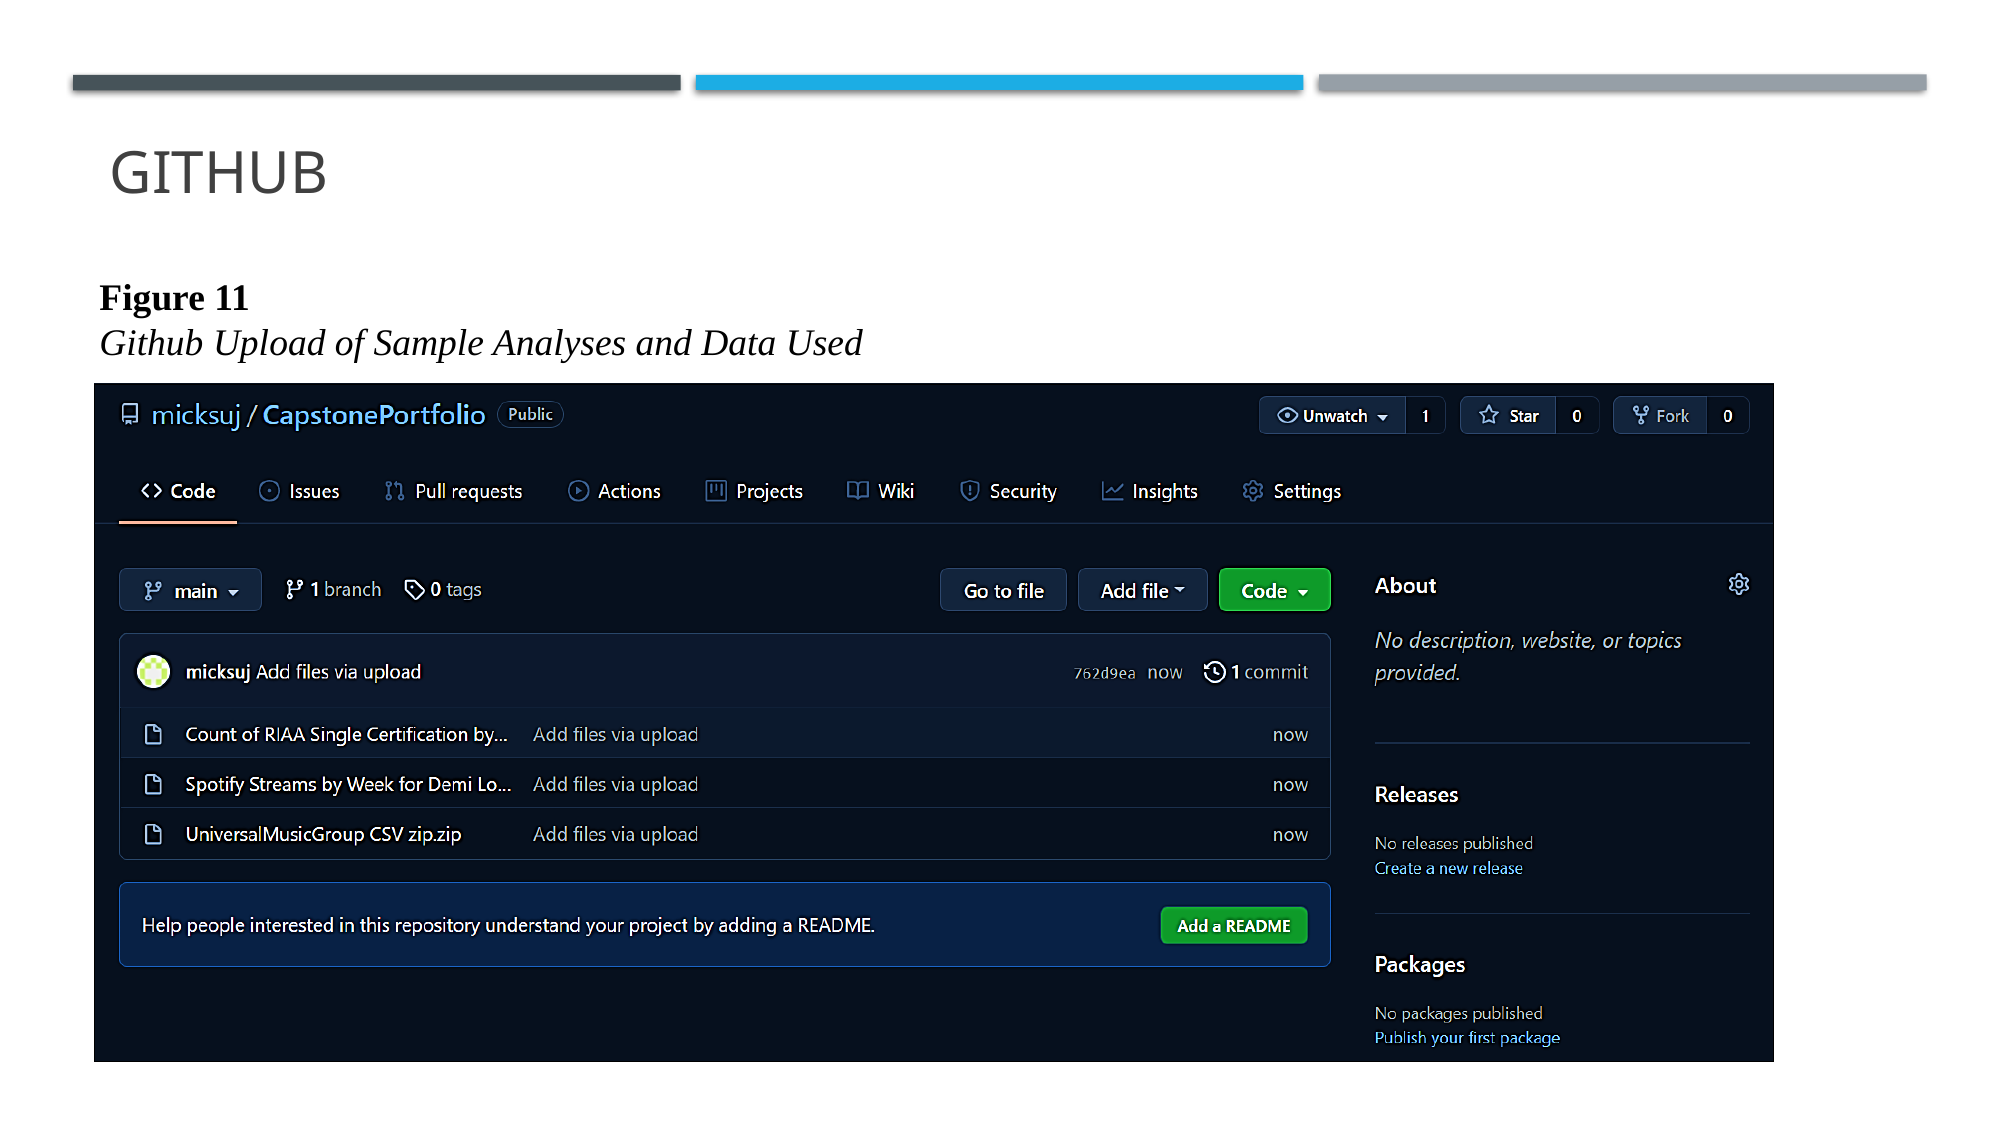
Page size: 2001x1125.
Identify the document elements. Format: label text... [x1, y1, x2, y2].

picture [93, 383, 1774, 1063]
text_box Figure 11 Github Upload of Sample Analyses and Data Used [84, 265, 1610, 371]
title Github [94, 119, 1904, 213]
